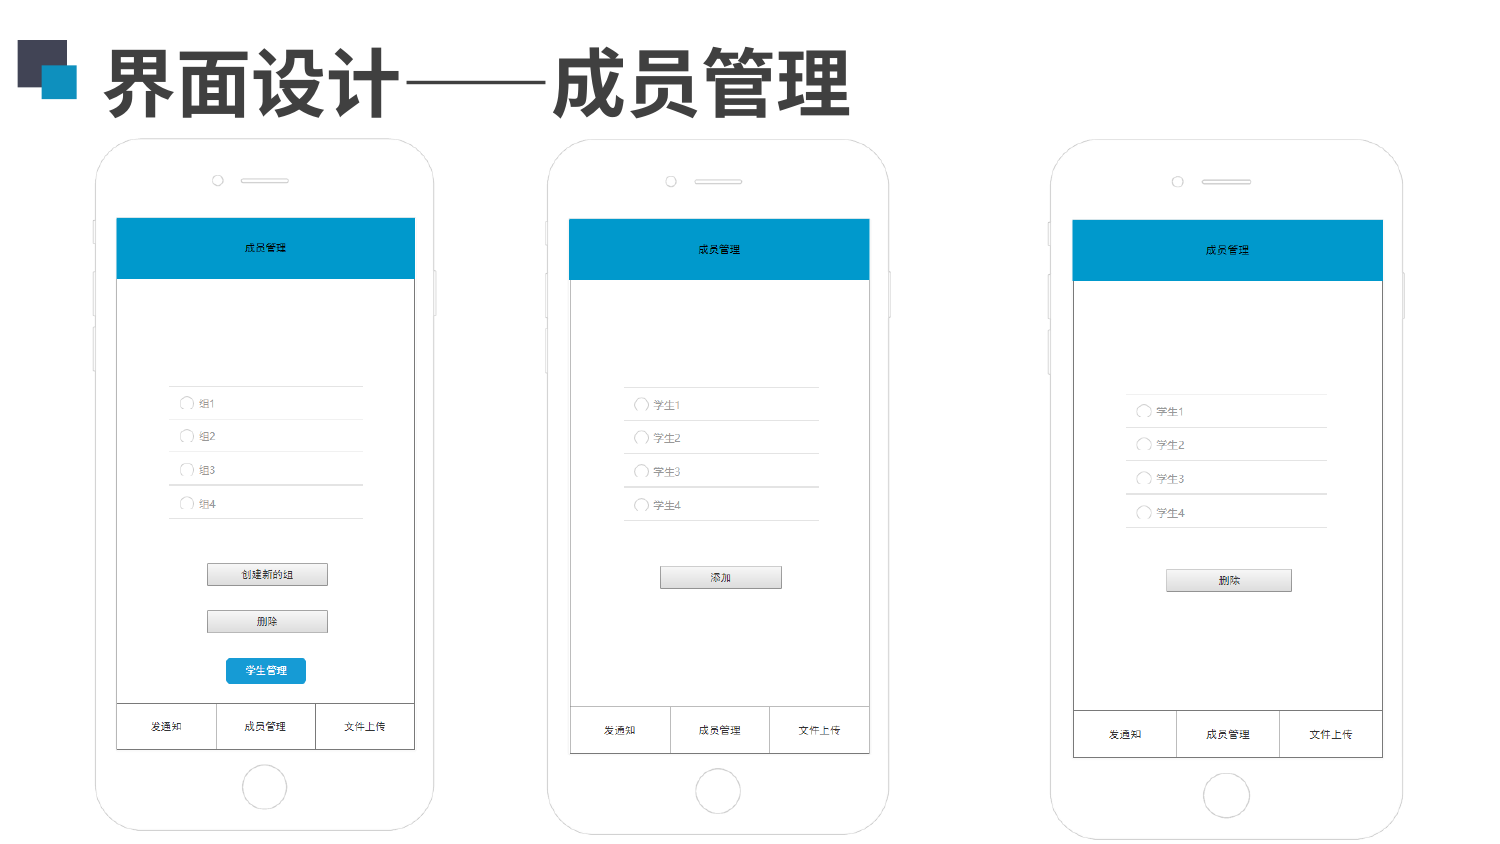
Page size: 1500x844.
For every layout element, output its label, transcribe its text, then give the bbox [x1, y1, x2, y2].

text_box 界面设计——成员管理 [86, 29, 867, 134]
picture [1033, 135, 1423, 844]
picture [79, 135, 457, 844]
picture [525, 135, 915, 844]
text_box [17, 39, 77, 100]
